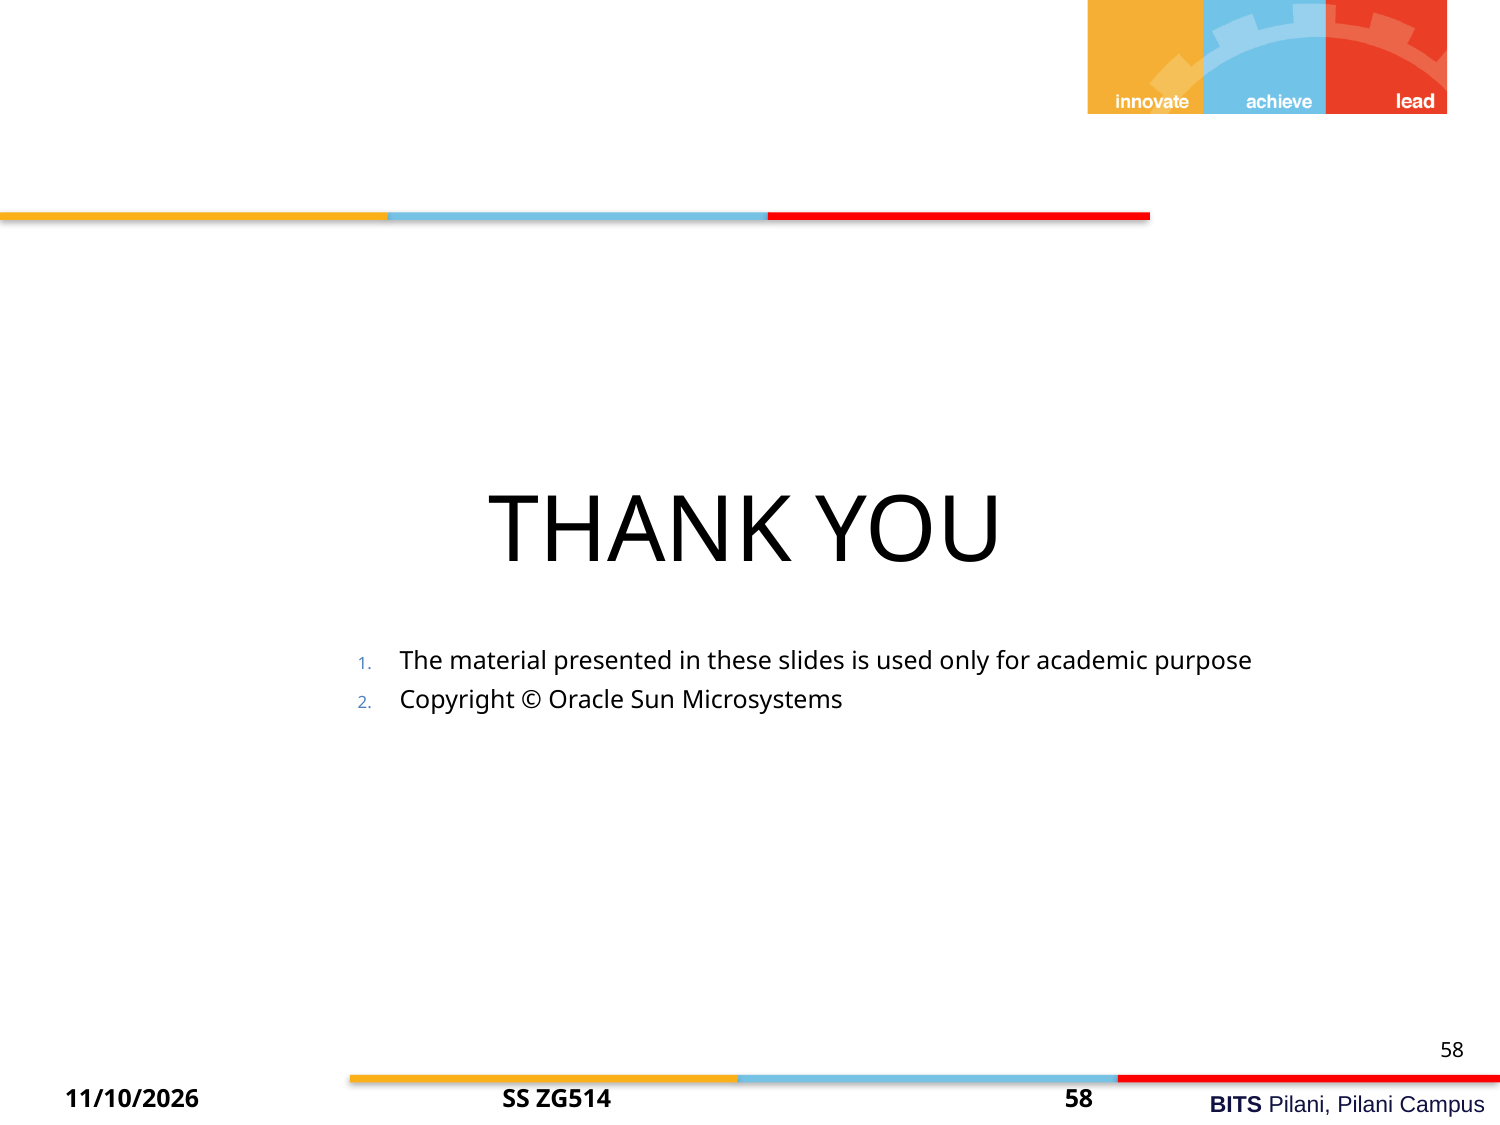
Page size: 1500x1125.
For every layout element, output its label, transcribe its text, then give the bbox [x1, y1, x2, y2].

slide_number 58 [1050, 1074, 1400, 1125]
text_box The material presented in these slides is used only for academic purpose Copyright © Oracle Sun Microsystems [324, 637, 1300, 750]
text_box 7/26/2014 [50, 1074, 400, 1125]
footer SS ZG514 [487, 1074, 963, 1125]
picture [1087, 0, 1448, 114]
text_box THANK YOU [300, 462, 1175, 575]
text_box 58 [1418, 1012, 1479, 1073]
